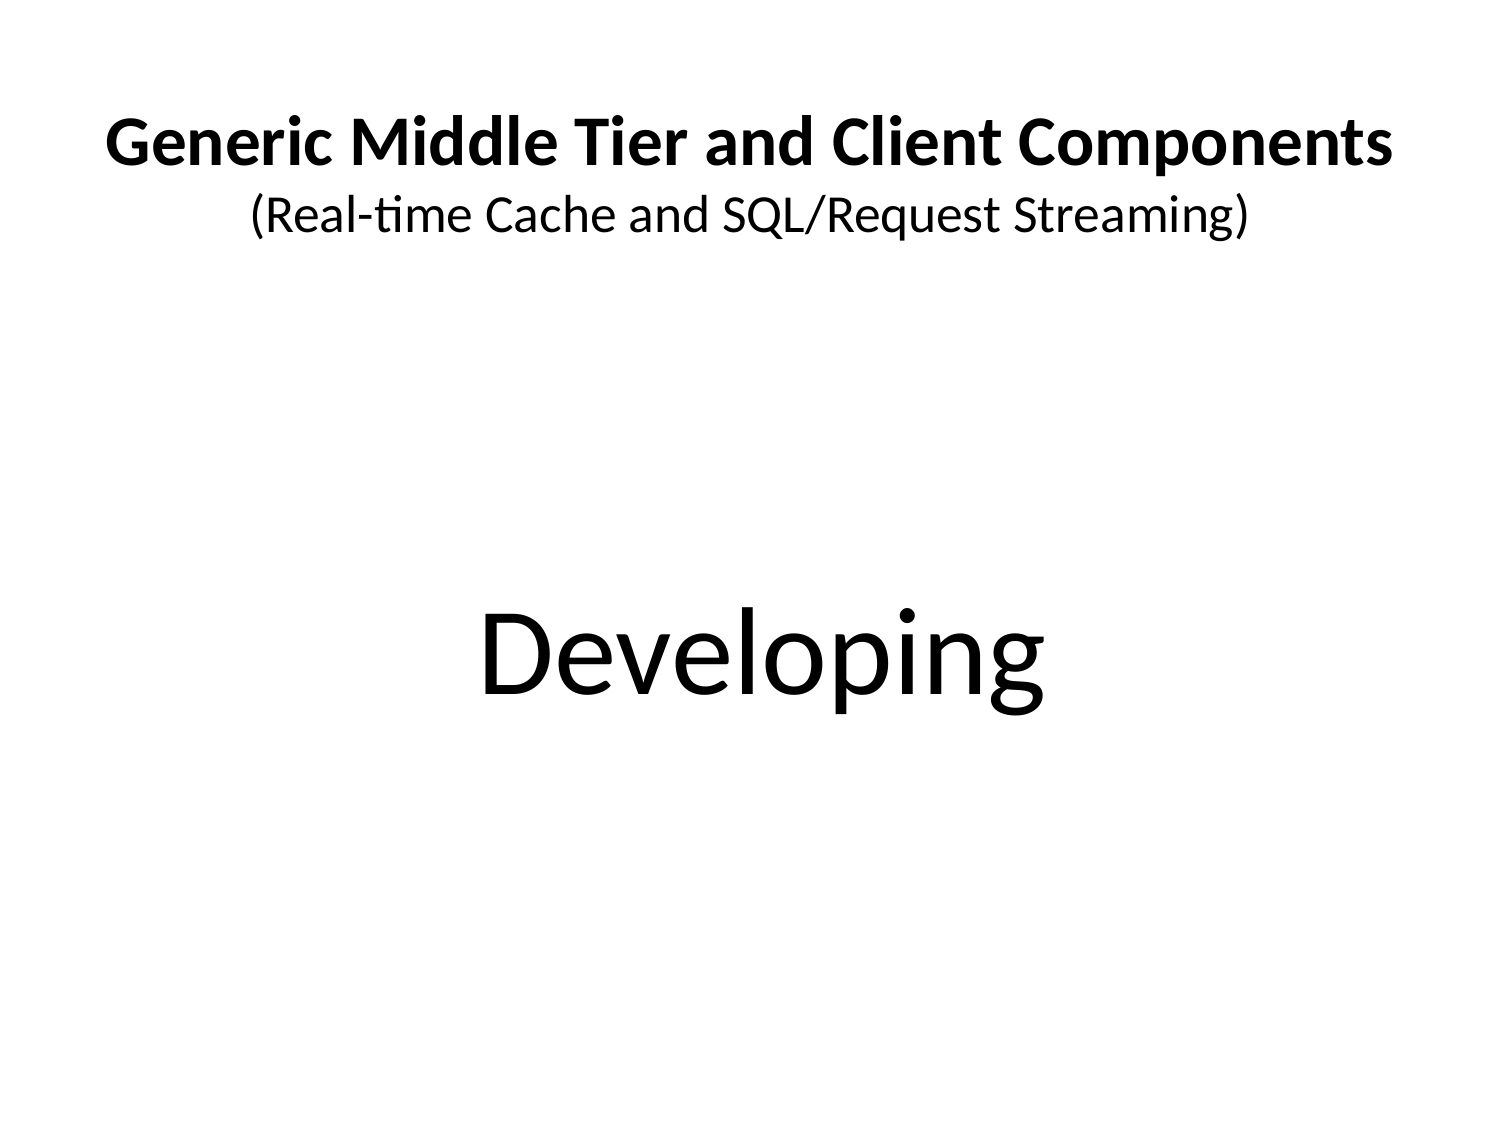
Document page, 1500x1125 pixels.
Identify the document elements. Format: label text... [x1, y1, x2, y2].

title Generic Middle Tier and Client Components (Real-time Cache and SQL/Request Streaming) [75, 75, 1425, 263]
text_box Developing [462, 562, 1068, 728]
